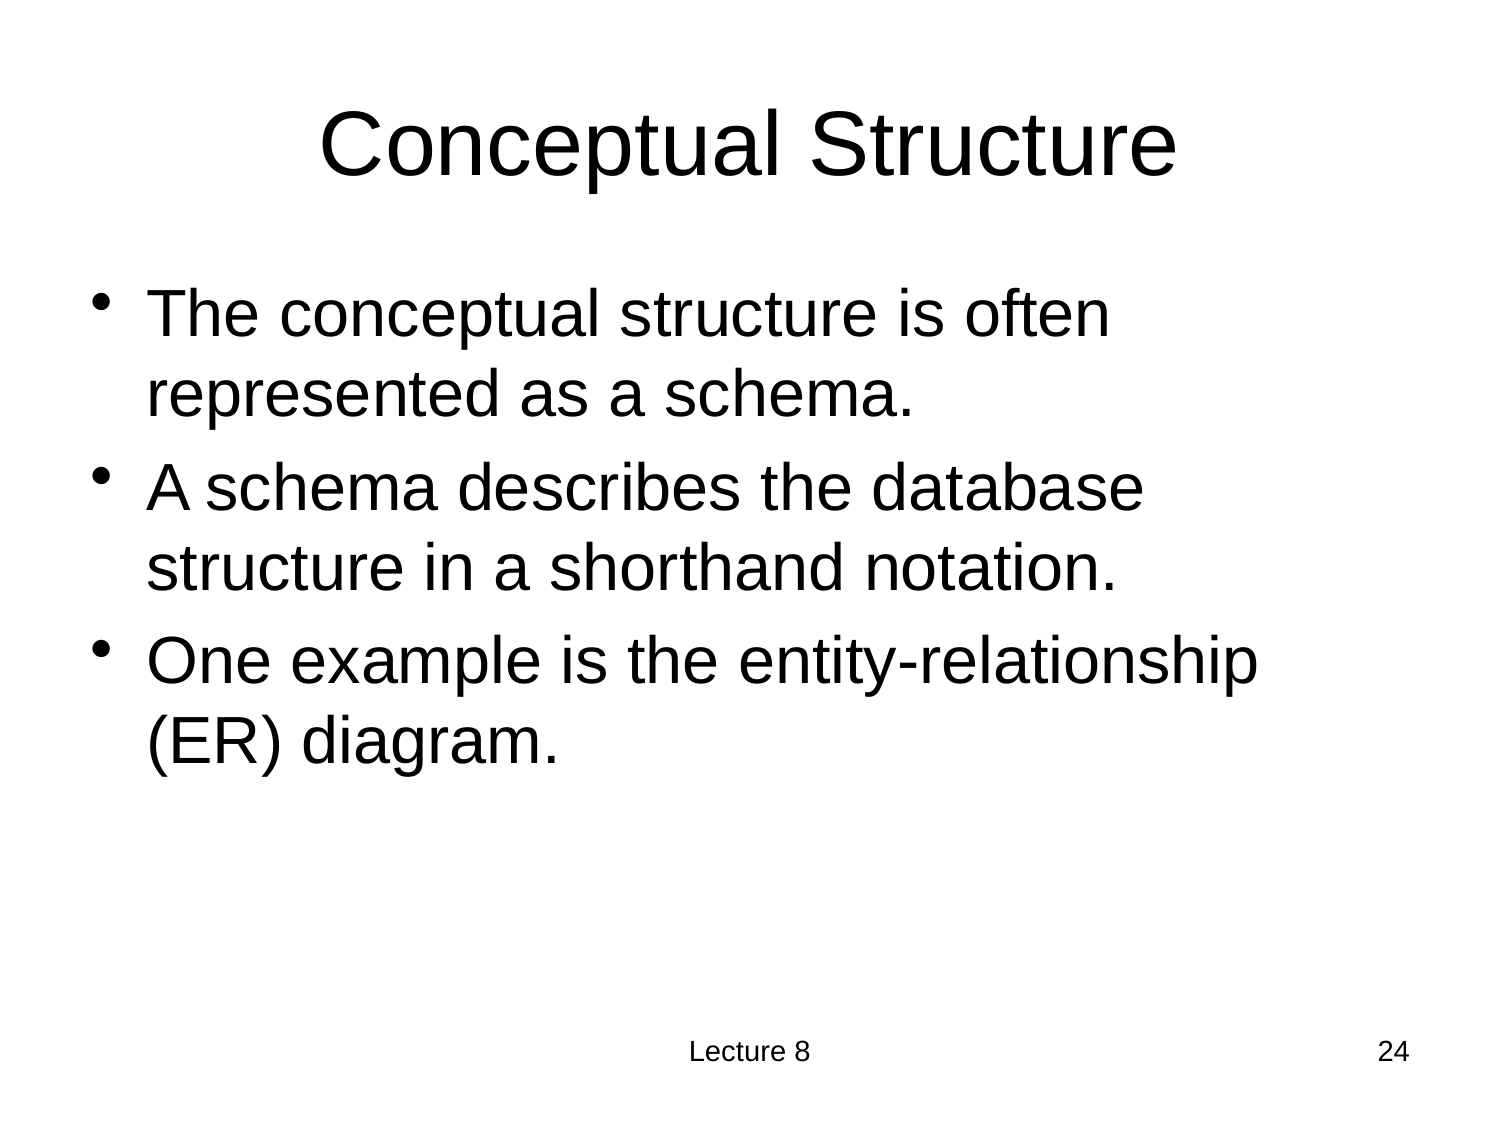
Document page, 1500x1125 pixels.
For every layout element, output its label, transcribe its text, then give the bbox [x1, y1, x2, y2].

slide_number 24 [1074, 1024, 1425, 1103]
title Conceptual Structure [74, 44, 1426, 233]
list The conceptual structure is often represented as a schema. A schema describes the database structure in a shorthand notation. One example is the entity-relationship (ER) diagram. [74, 262, 1426, 1006]
footer Lecture 8 [512, 1024, 988, 1103]
